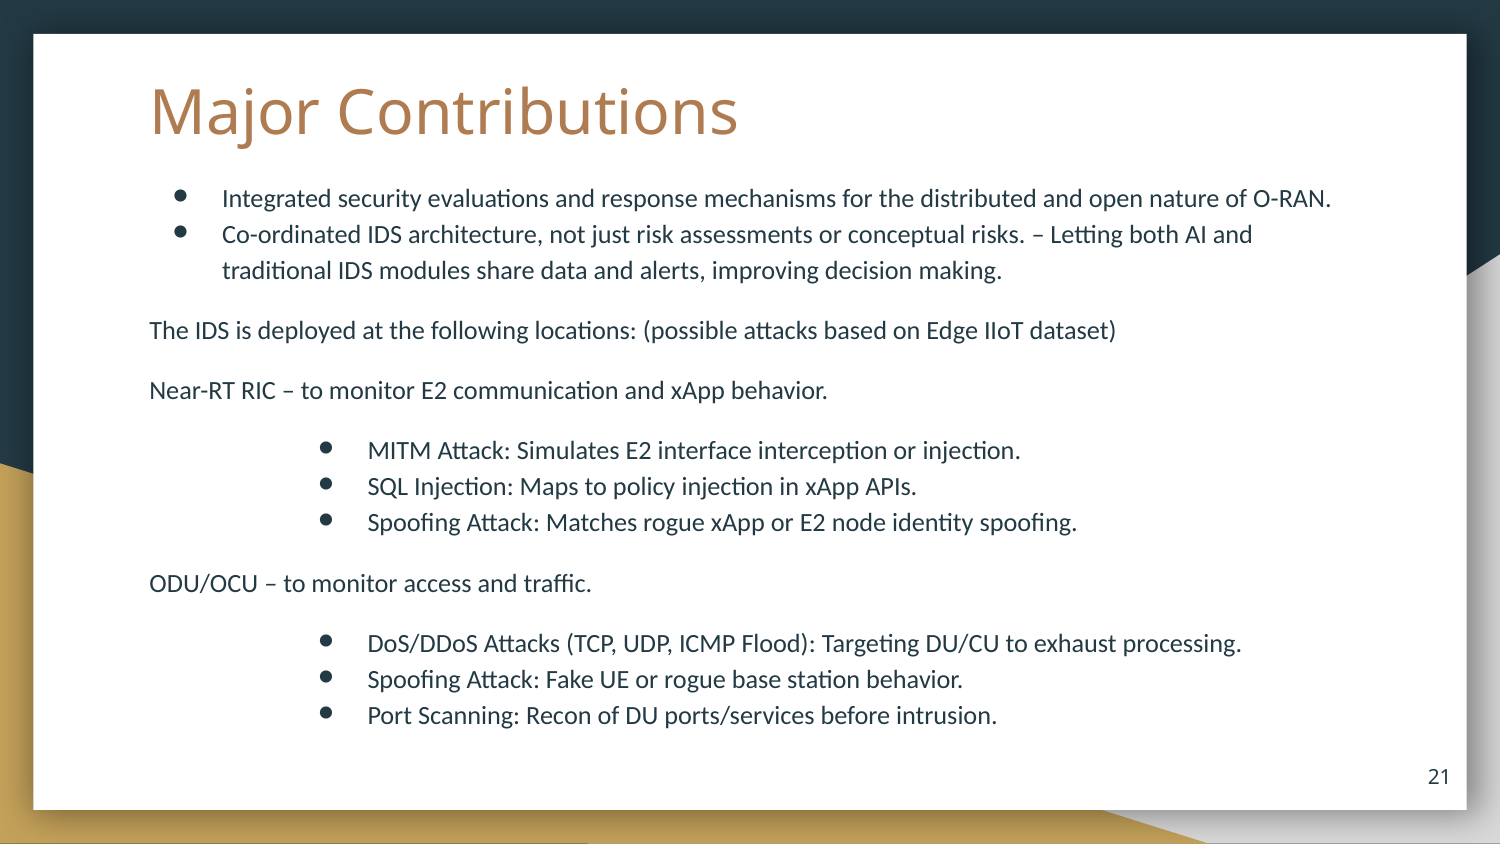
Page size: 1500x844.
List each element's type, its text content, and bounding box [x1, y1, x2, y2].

list Integrated security evaluations and response mechanisms for the distributed and open nature of O-RAN. Co-ordinated IDS architecture, not just risk assessments or conceptual risks. – Letting both AI and traditional IDS modules share data and alerts, improving decision making. The IDS is deployed at the following locations: (possible attacks based on Edge IIoT dataset) Near-RT RIC – to monitor E2 communication and xApp behavior. MITM Attack: Simulates E2 interface interception or injection. SQL Injection: Maps to policy injection in xApp APIs. Spoofing Attack: Matches rogue xApp or E2 node identity spoofing. ODU/OCU – to monitor access and traffic. DoS/DDoS Attacks (TCP, UDP, ICMP Flood): Targeting DU/CU to exhaust processing. Spoofing Attack: Fake UE or rogue base station behavior. Port Scanning: Recon of DU ports/services before intrusion. [134, 161, 1366, 771]
title Major Contributions [134, 56, 1366, 161]
slide_number ‹#› [1376, 745, 1467, 810]
